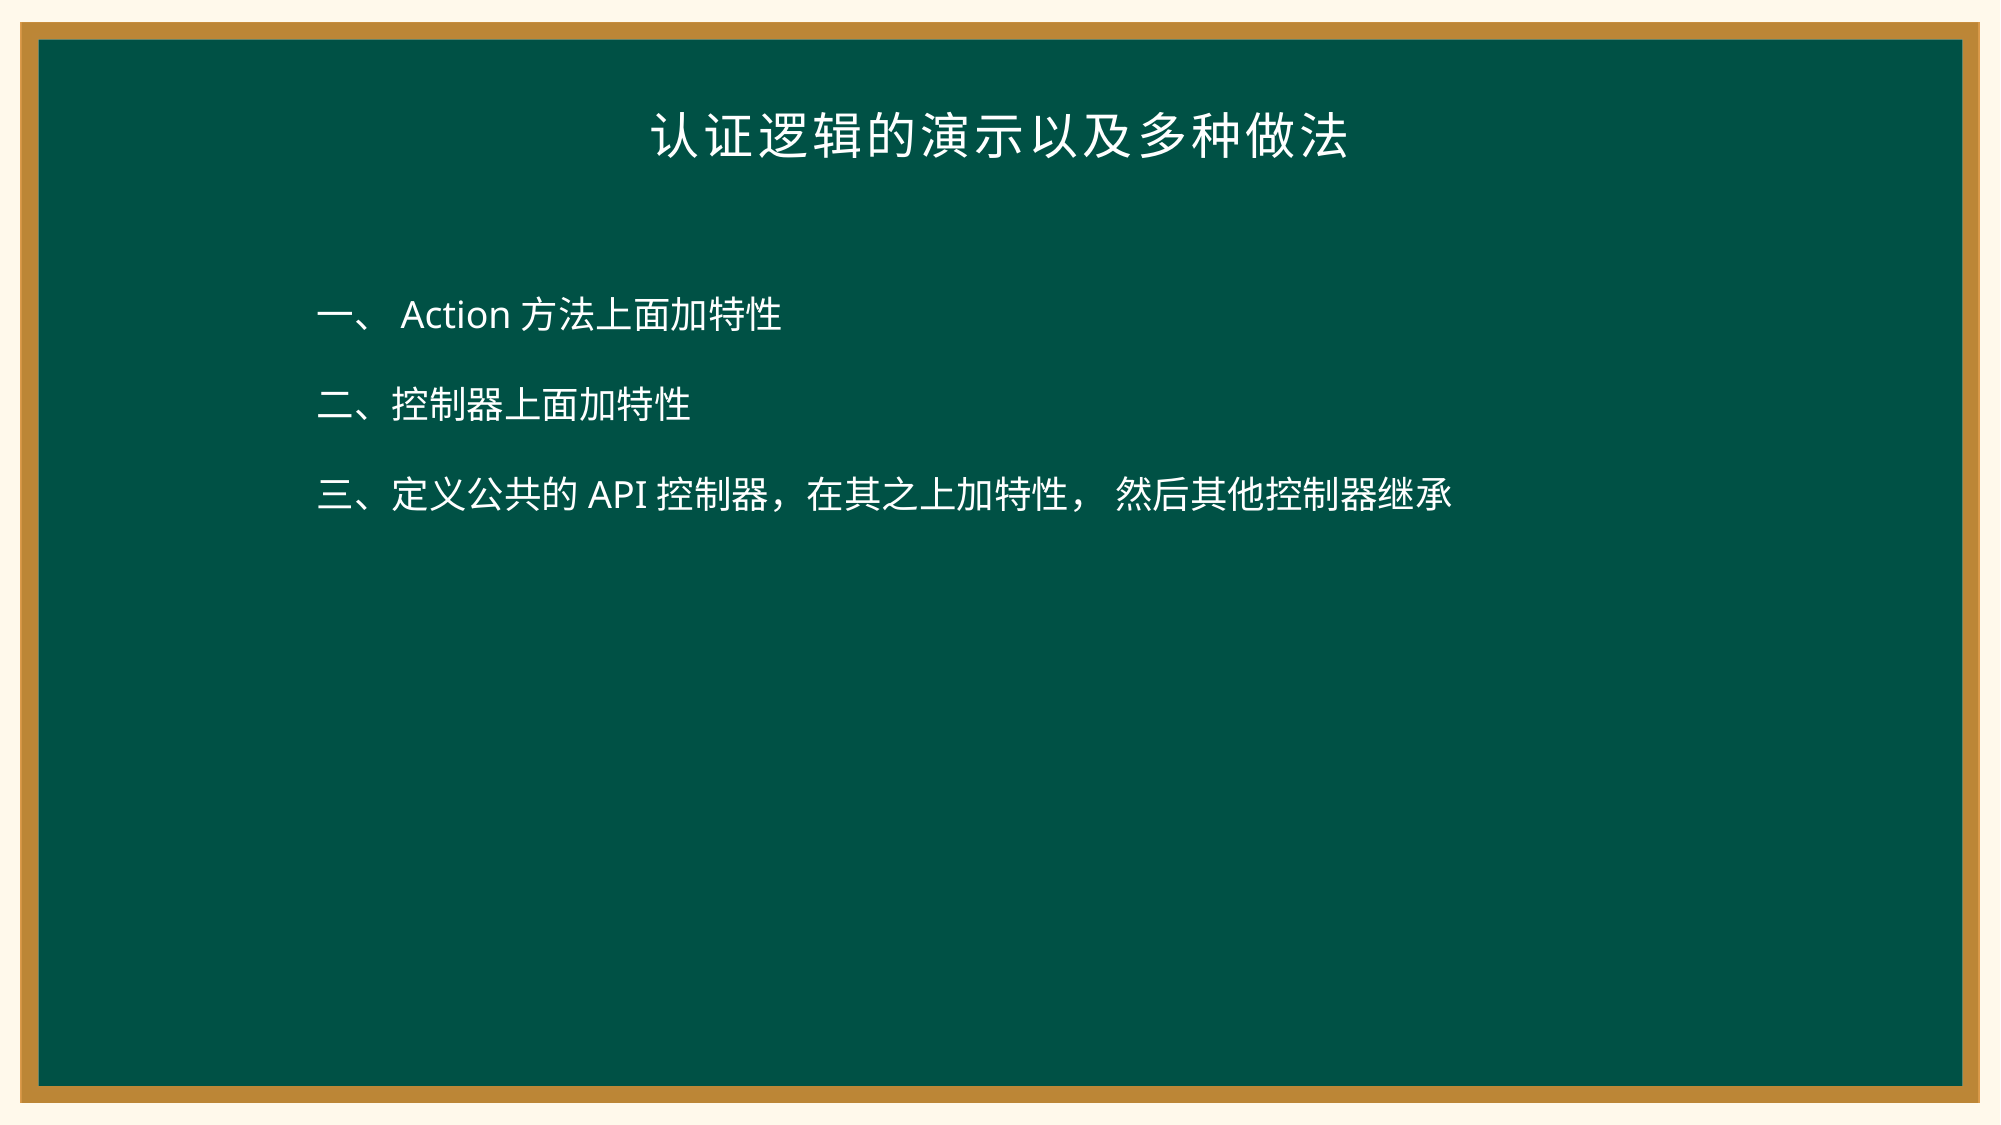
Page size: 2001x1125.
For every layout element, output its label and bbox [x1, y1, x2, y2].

text_box [20, 22, 1980, 1103]
text_box [0, 0, 2000, 1125]
